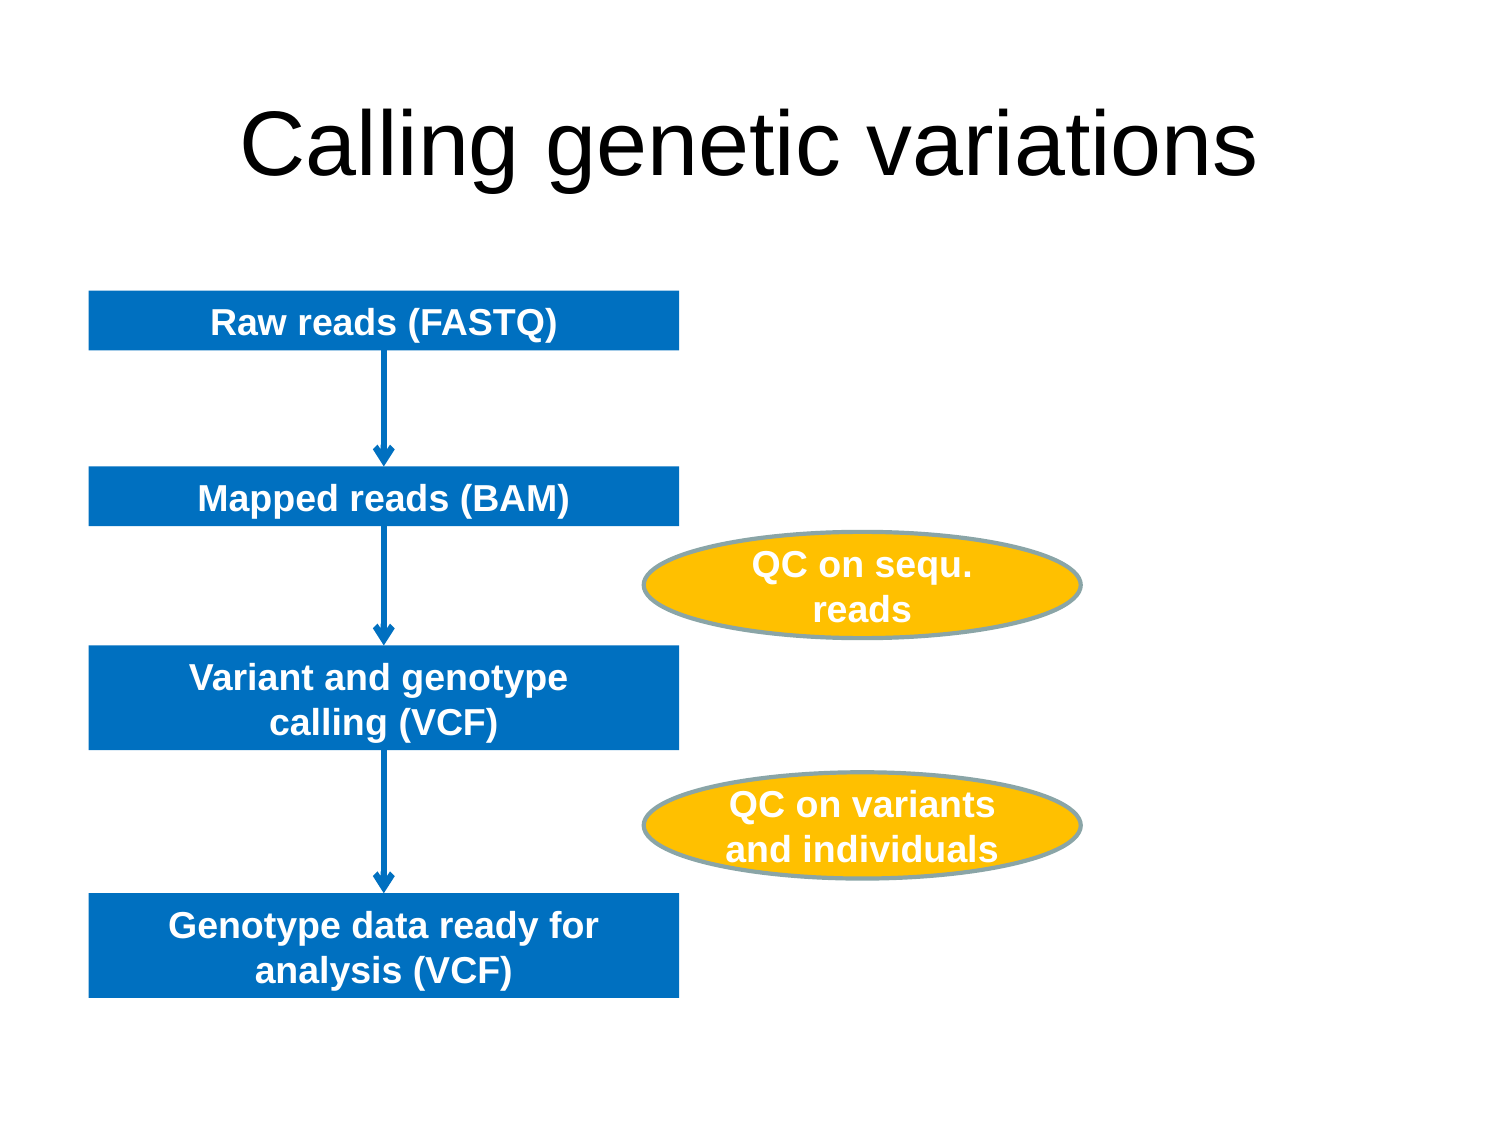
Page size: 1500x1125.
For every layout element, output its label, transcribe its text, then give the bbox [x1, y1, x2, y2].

text_box QC on sequ. reads [641, 529, 1083, 641]
text_box QC on variants and individuals [641, 770, 1083, 881]
text_box Genotype data ready for analysis (VCF) [88, 893, 680, 998]
text_box Variant and genotype calling (VCF) [88, 645, 680, 751]
text_box Mapped reads (BAM) [88, 466, 680, 527]
text_box Raw reads (FASTQ) [88, 290, 680, 351]
title Calling genetic variations [74, 44, 1426, 233]
